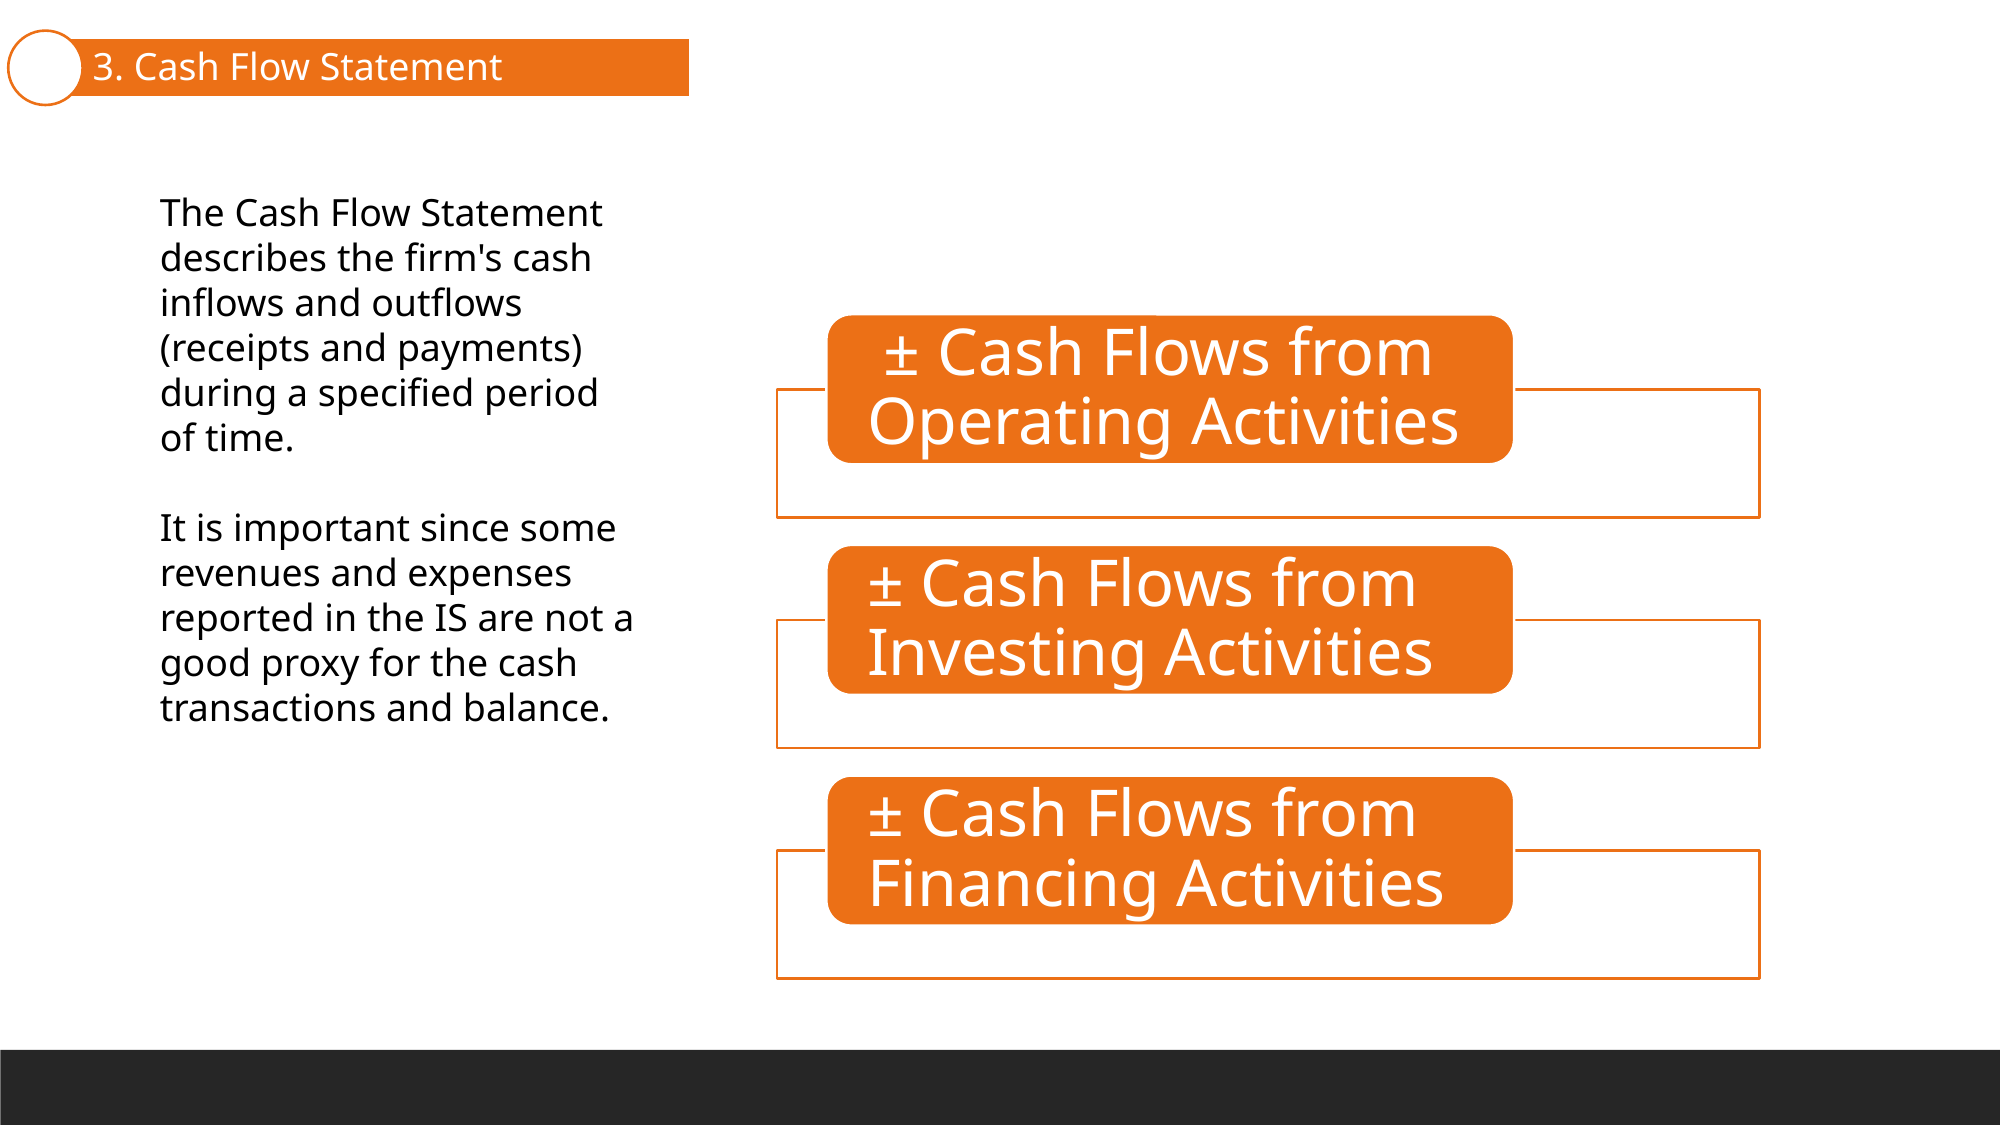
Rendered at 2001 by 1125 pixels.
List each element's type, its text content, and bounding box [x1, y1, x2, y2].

text_box The Cash Flow Statement describes the firm's cash inflows and outflows (receipts and payments) during a specified period of time. It is important since some revenues and expenses reported in the IS are not a good proxy for the cash transactions and balance. [145, 181, 652, 736]
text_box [7, 30, 691, 106]
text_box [776, 307, 1761, 986]
